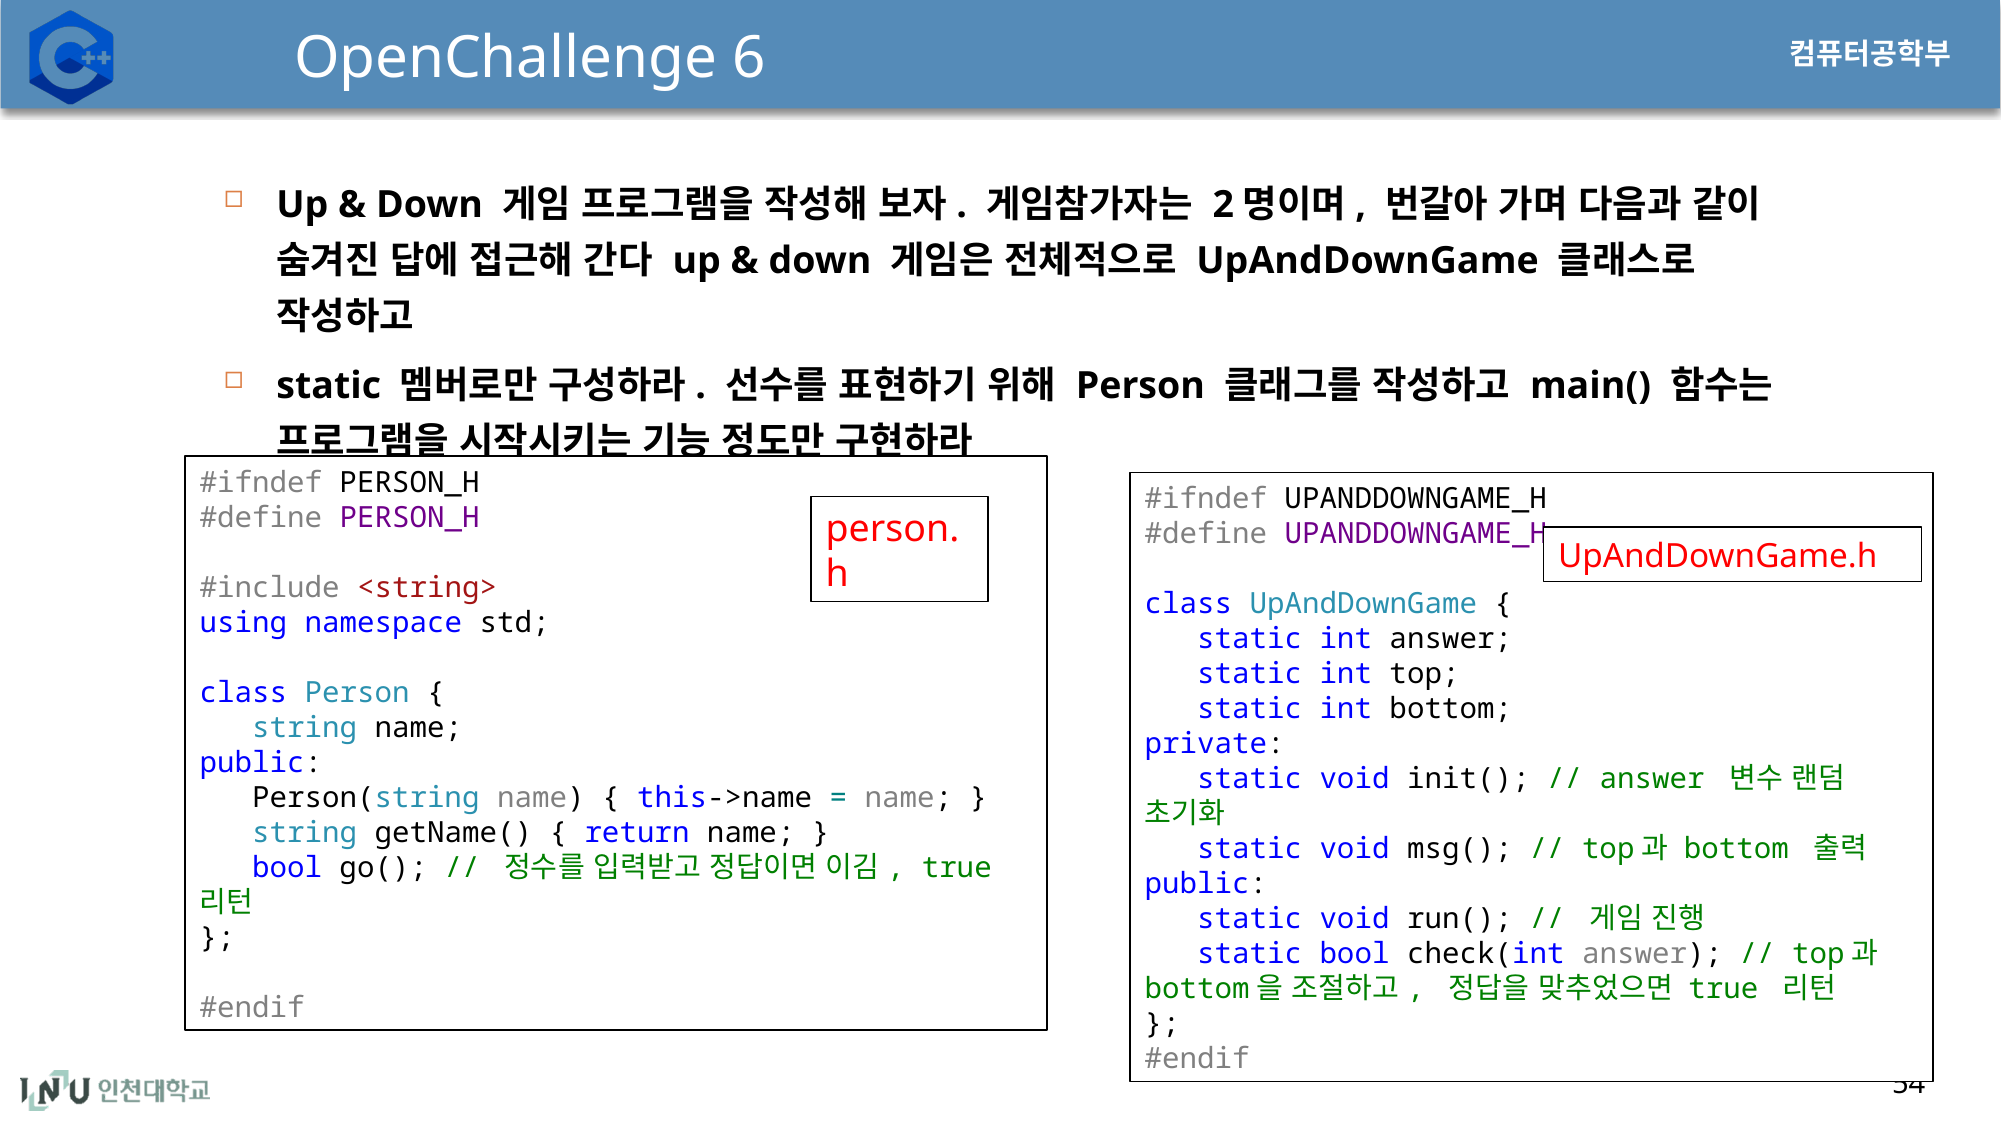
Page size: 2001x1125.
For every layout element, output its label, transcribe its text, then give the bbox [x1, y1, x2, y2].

title OpenChallenge 6 [279, 7, 1390, 102]
text_box #ifndef UPANDDOWNGAME_H #define UPANDDOWNGAME_H class UpAndDownGame { static int answer; static int top; static int bottom; private: static void init(); // answer 변수 랜덤 초기화 static void msg(); // top과 bottom 출력 public: static void run(); // 게임 진행 static bool check(int answer); // top과 bottom을 조절하고, 정답을 맞추었으면 true 리턴 }; #endif [1128, 471, 1935, 1083]
text_box UpAndDownGame.h [1542, 525, 1923, 583]
text_box person.h [809, 495, 990, 603]
picture [19, 0, 125, 116]
text_box #ifndef PERSON_H #define PERSON_H #include <string> using namespace std; class Person { string name; public: Person(string name) { this->name = name; } string getName() { return name; } bool go(); // 정수를 입력받고 정답이면 이김, true 리턴 }; #endif [183, 455, 1049, 1032]
list Up & Down 게임 프로그램을 작성해 보자. 게임참가자는 2명이며, 번갈아 가며 다음과 같이 숨겨진 답에 접근해 간다 up & down 게임은 전체적으로 UpAndDownGame 클래스로 작성하고 static 멤버로만 구성하라. 선수를 표현하기 위해 Person 클래그를 작성하고 main() 함수는 프로그램을 시작시키는 기능 정도만 구현하라 [209, 160, 1851, 468]
